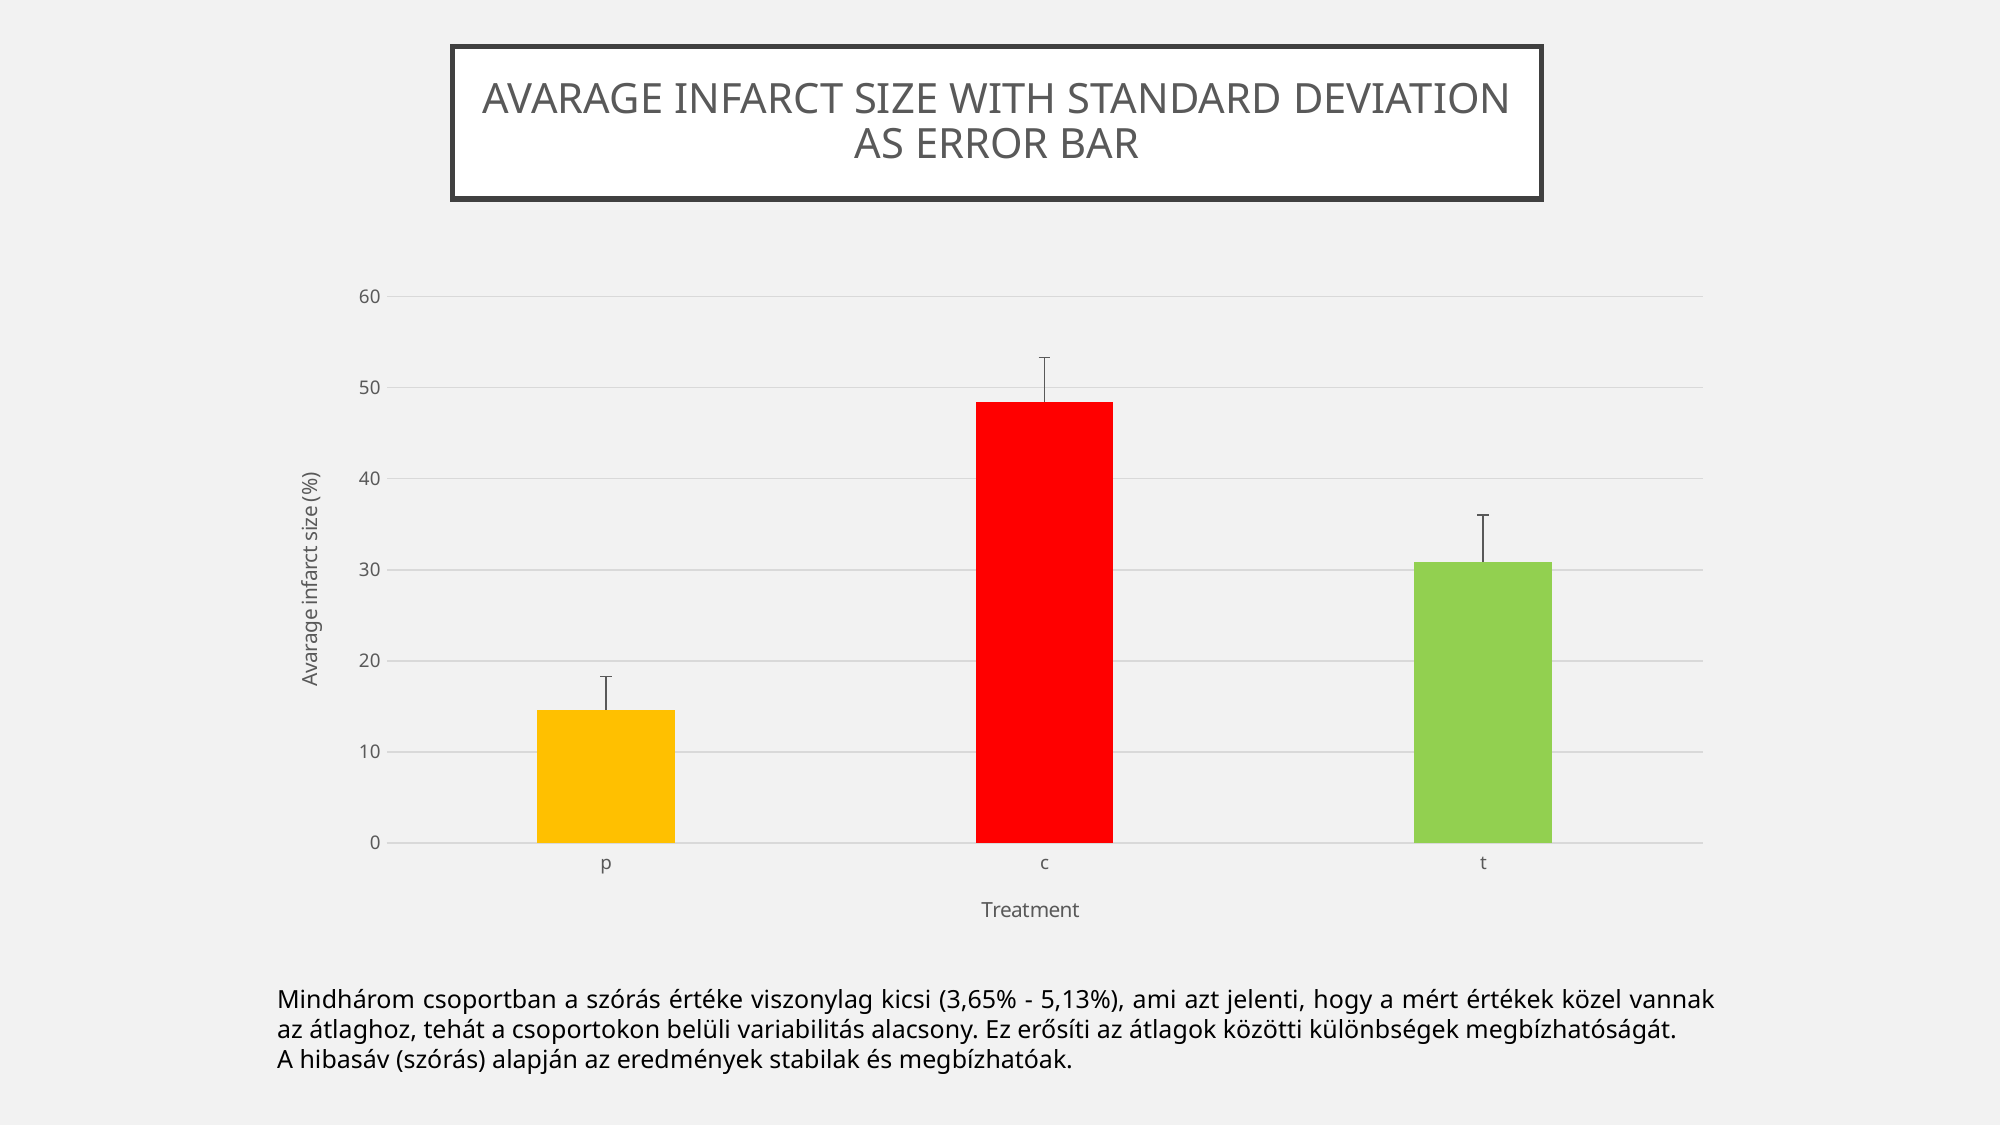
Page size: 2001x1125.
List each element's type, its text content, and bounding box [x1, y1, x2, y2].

title Avarage infarct size with standard deviation as error bar [450, 44, 1544, 202]
text_box Mindhárom csoportban a szórás értéke viszonylag kicsi (3,65% - 5,13%), ami azt jelenti, hogy a mért értékek közel vannak az átlaghoz, tehát a csoportokon belüli variabilitás alacsony. Ez erősíti az átlagok közötti különbségek megbízhatóságát. A hibasáv (szórás) alapján az eredmények stabilak és megbízhatóak. [262, 975, 1732, 1081]
chart [262, 269, 1732, 955]
